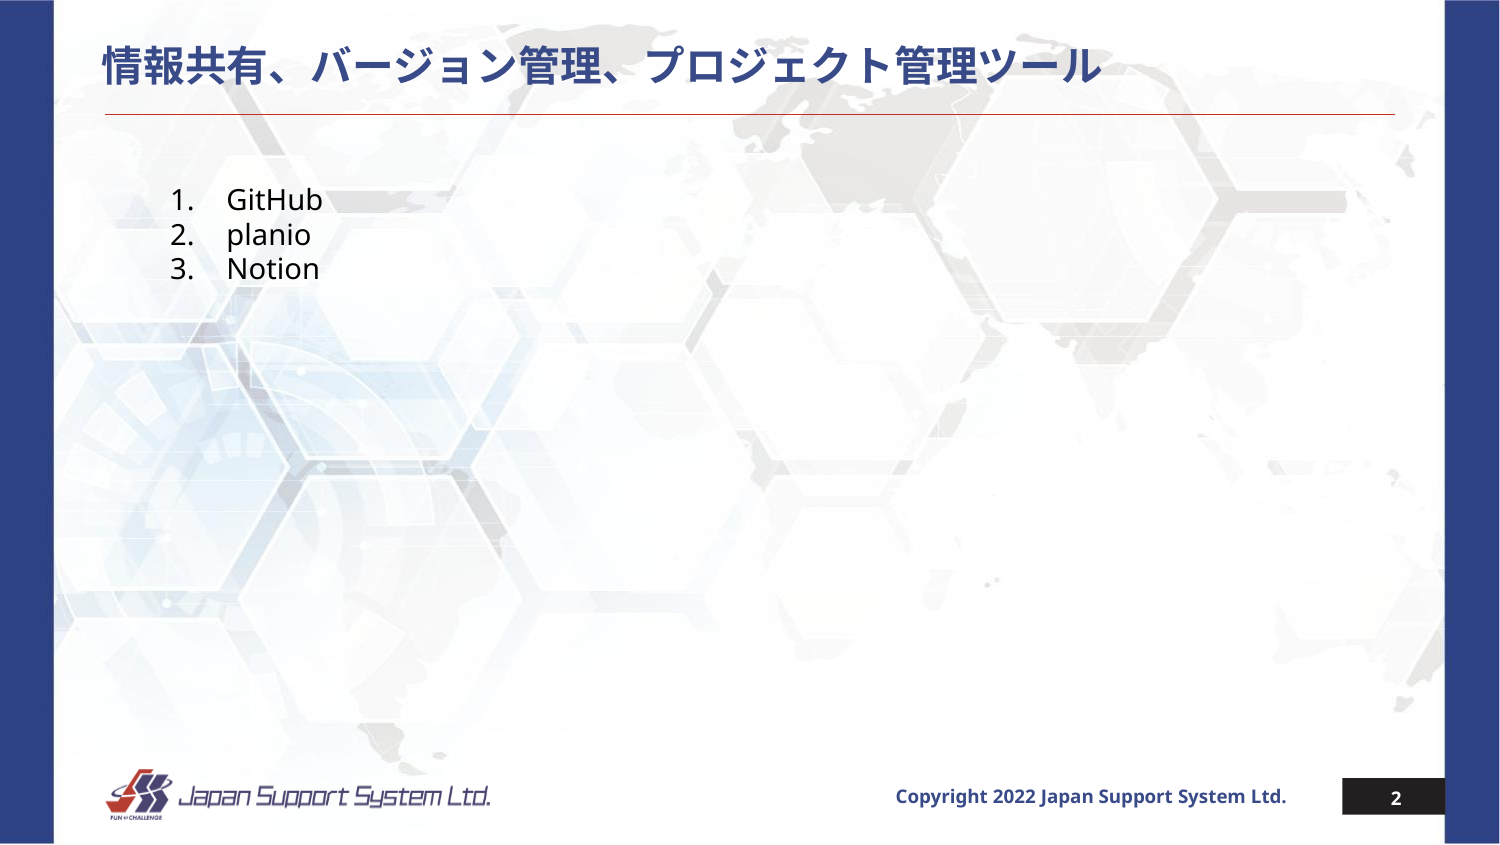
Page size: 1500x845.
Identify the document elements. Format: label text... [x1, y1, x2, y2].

title 情報共有、バージョン管理、プロジェクト管理ツール [86, 37, 1180, 86]
slide_number 2 [1360, 777, 1432, 822]
picture [0, 0, 1500, 844]
text_box GitHub planio Notion [155, 173, 339, 293]
